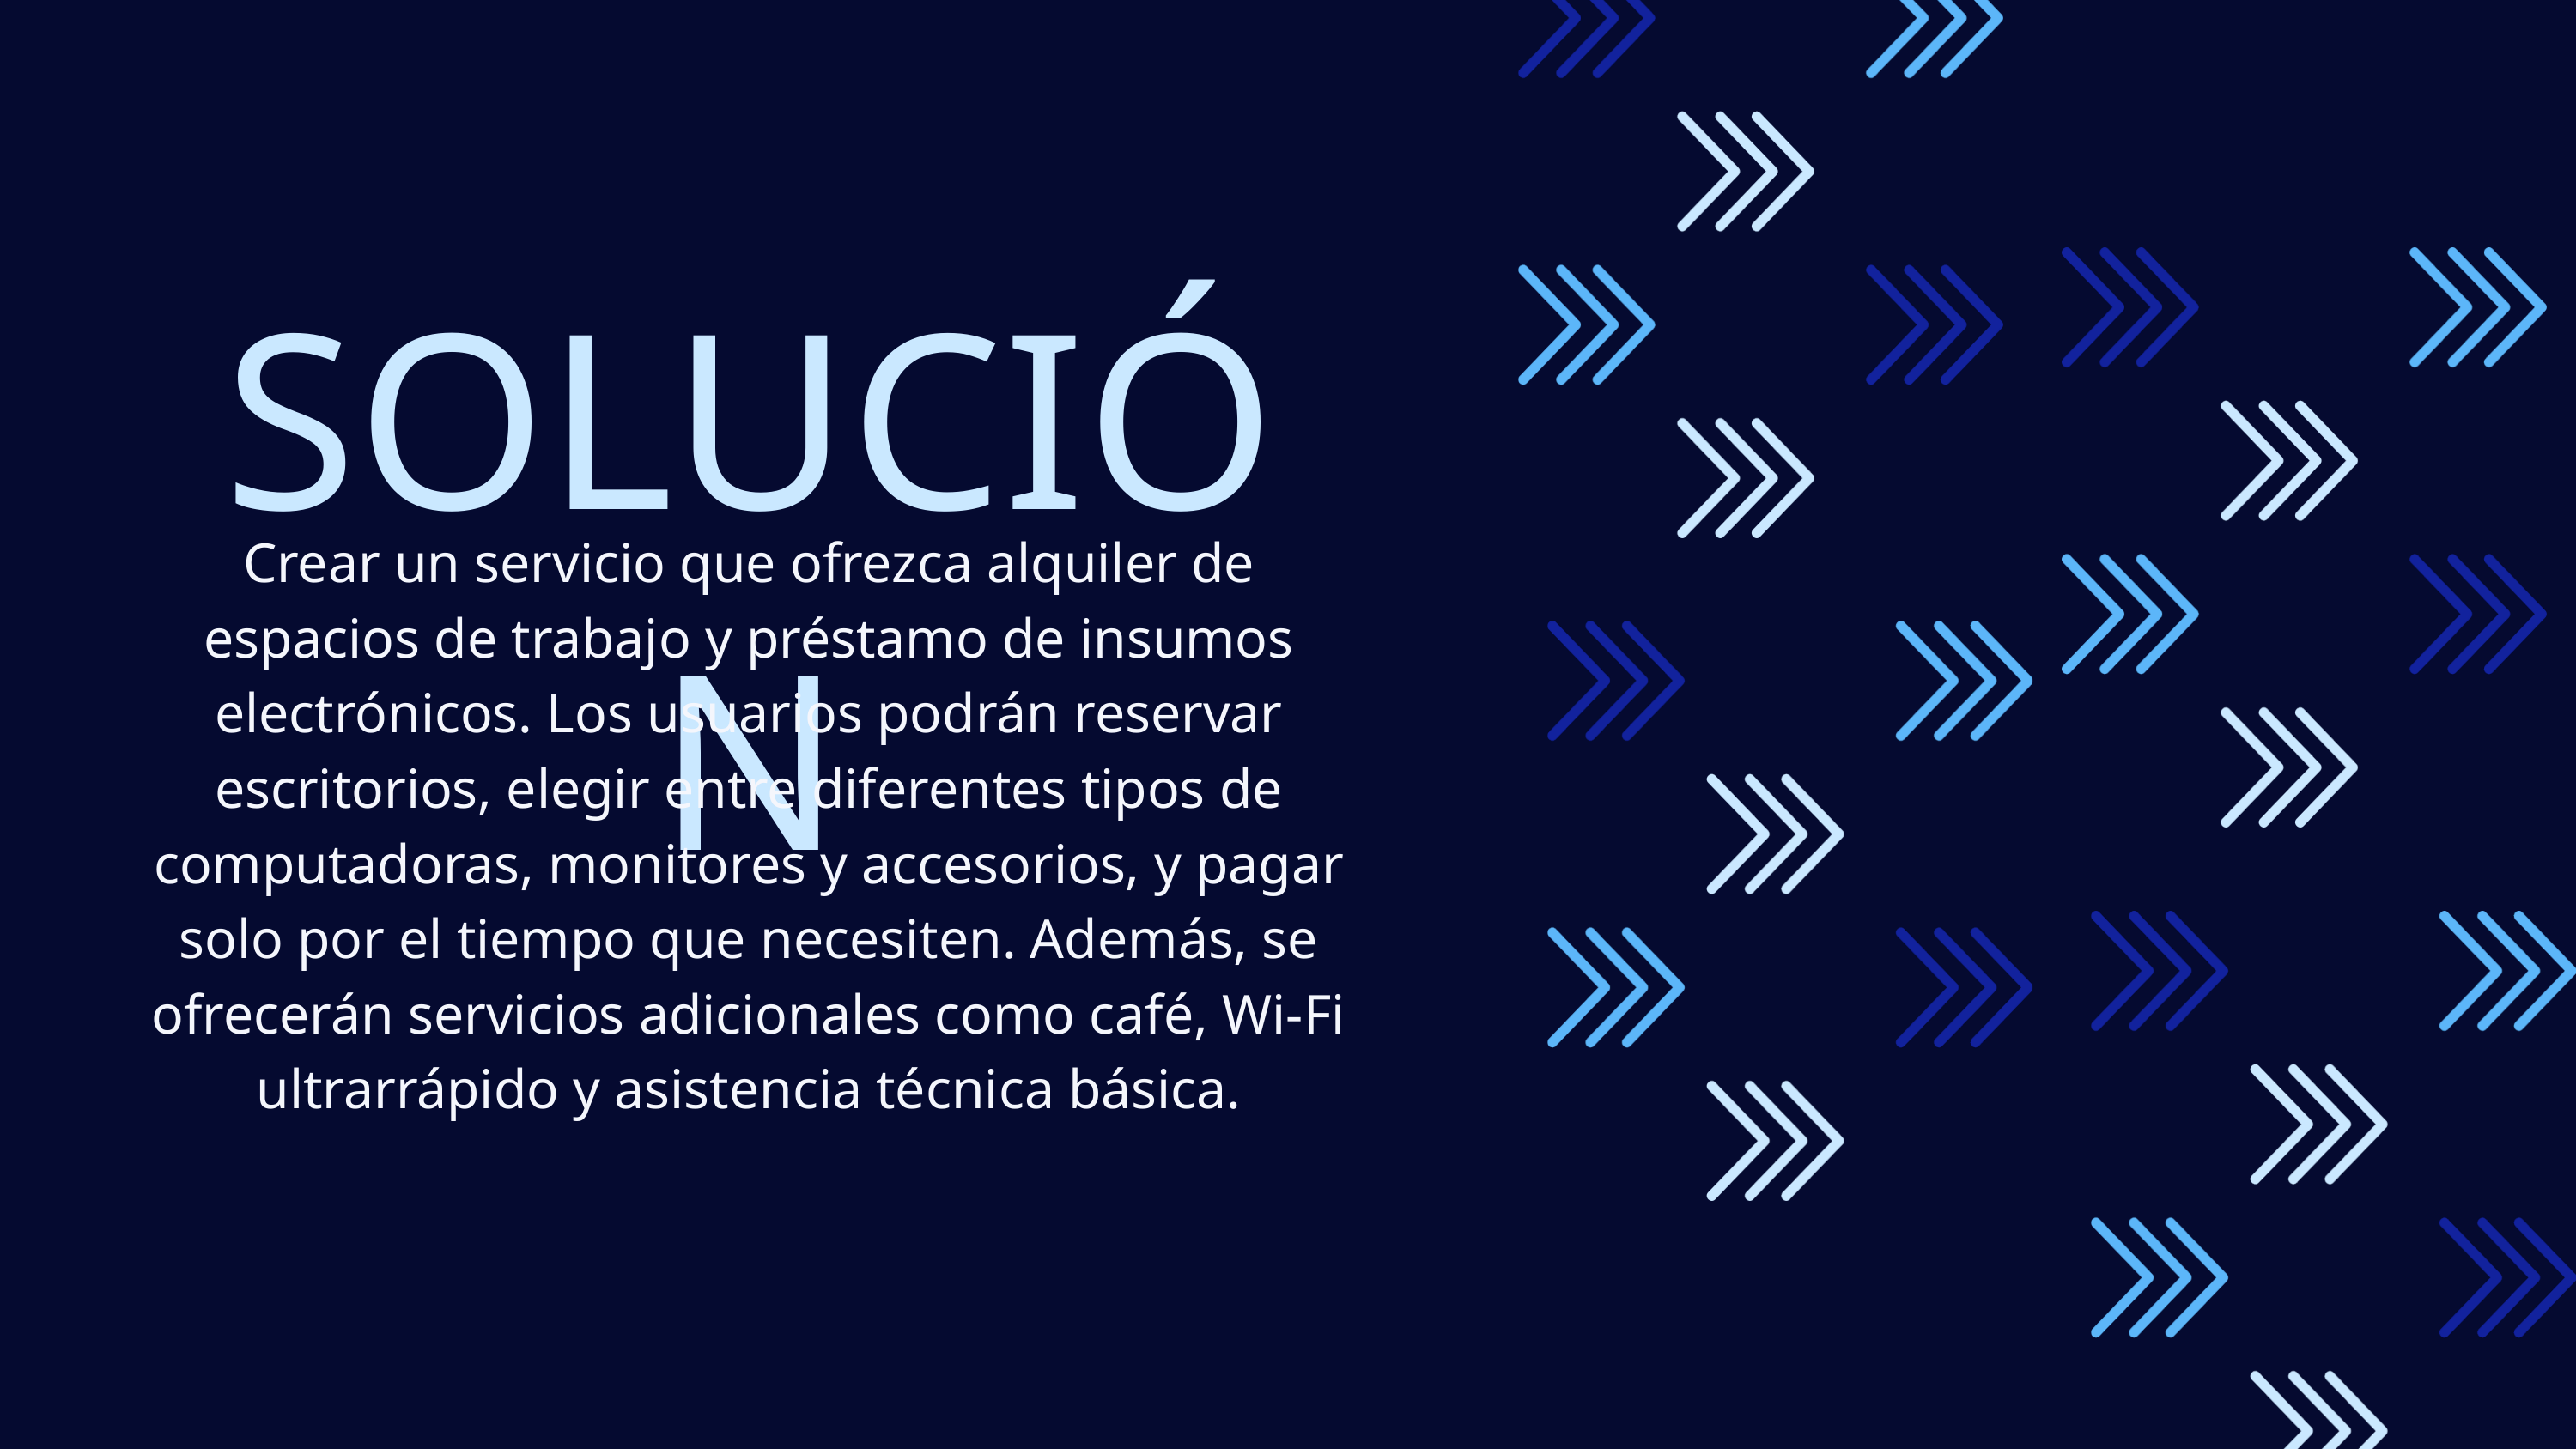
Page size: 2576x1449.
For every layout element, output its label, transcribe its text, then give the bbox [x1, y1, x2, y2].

text_box SOLUCIÓN [144, 217, 1354, 518]
text_box Crear un servicio que ofrezca alquiler de espacios de trabajo y préstamo de insumos electrónicos. Los usuarios podrán reservar escritorios, elegir entre diferentes tipos de computadoras, monitores y accesorios, y pagar solo por el tiempo que necesiten. Además, se ofrecerán servicios adicionales como café, Wi-Fi ultrarrápido y asistencia técnica básica. [144, 518, 1354, 1120]
text_box [2062, 247, 2547, 828]
text_box [2091, 911, 2576, 1449]
text_box [1518, 0, 2003, 538]
text_box [1547, 621, 2033, 1201]
